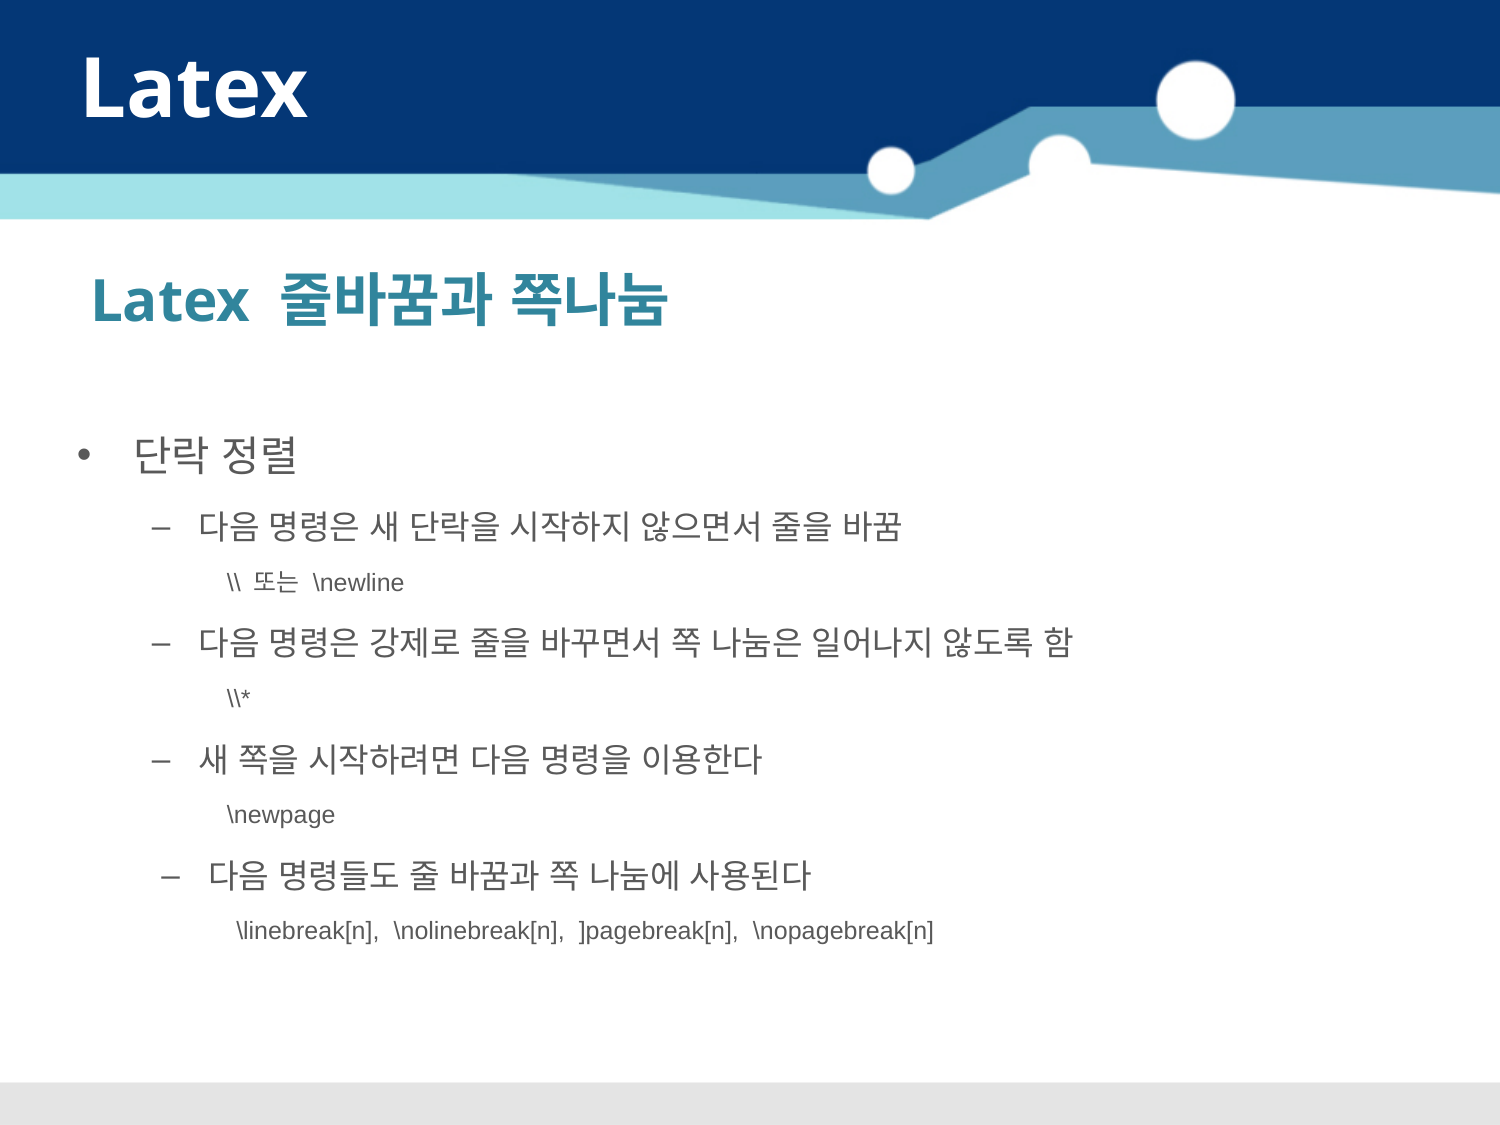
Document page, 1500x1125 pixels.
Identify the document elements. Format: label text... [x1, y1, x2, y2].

text_box Latex [63, 23, 1042, 144]
text_box 단락 정렬 다음 명령은 새 단락을 시작하지 않으면서 줄을 바꿈 \\ 또는 \newline 다음 명령은 강제로 줄을 바꾸면서 쪽 나눔은 일어나지 않도록 함 \\* 새 쪽을 시작하려면 다음 명령을 이용한다 \newpage 다음 명령들도 줄 바꿈과 쪽 나눔에 사용된다 \linebreak[n], \nolinebreak[n], ]pagebreak[n], \nopagebreak[n] [62, 397, 1413, 1052]
text_box Latex 줄바꿈과 쪽나눔 [0, 244, 823, 353]
picture [0, 0, 1500, 1125]
